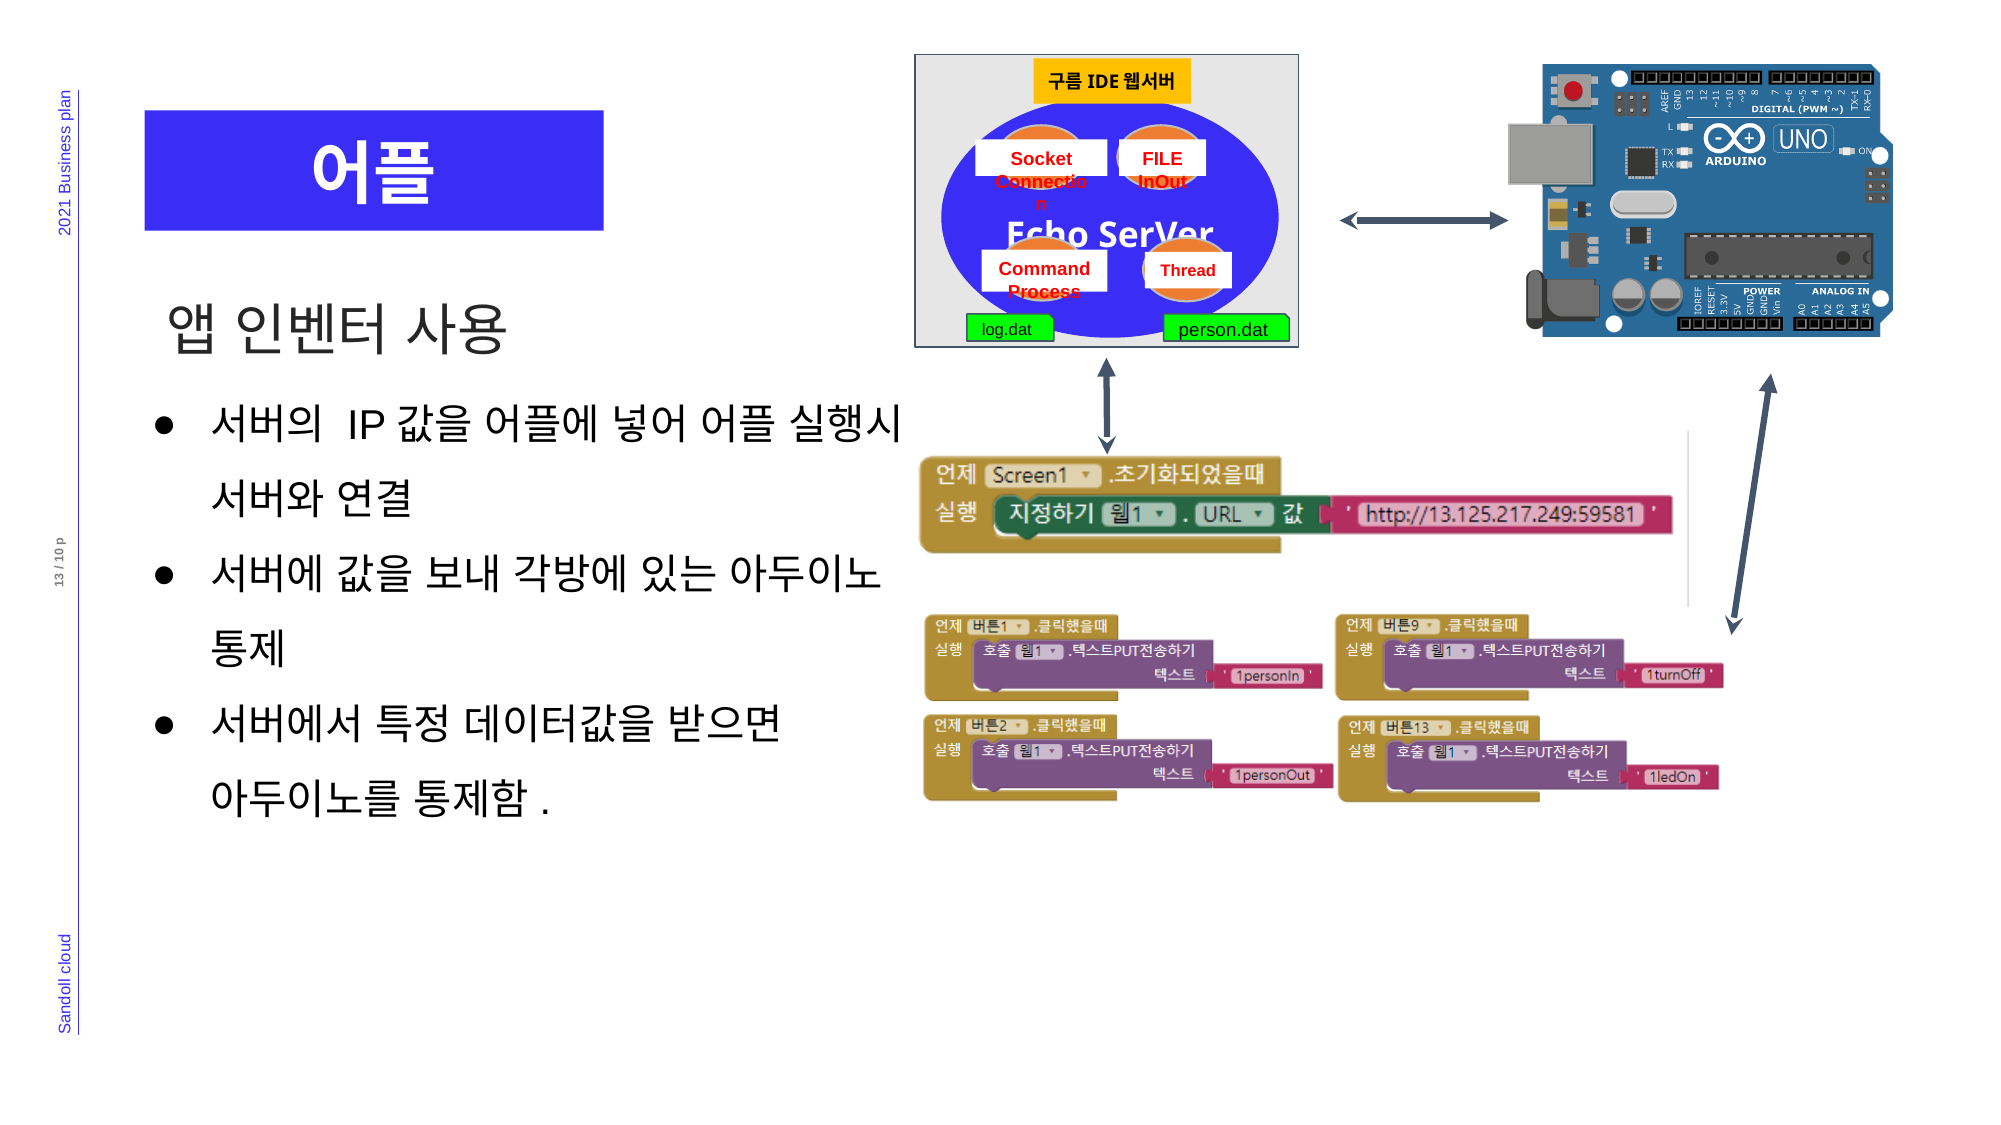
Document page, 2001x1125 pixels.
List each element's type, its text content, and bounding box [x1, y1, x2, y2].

picture [859, 431, 1752, 836]
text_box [1731, 373, 1772, 636]
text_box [914, 54, 1299, 348]
text_box 앱 인벤터 사용 [151, 252, 645, 357]
picture [1508, 64, 1893, 337]
slide_number ‹#› / 10 p [43, 496, 71, 629]
text_box 서버의 IP값을 어플에 넣어 어플 실행시 서버와 연결 서버에 값을 보내 각방에 있는 아두이노 통제 서버에서 특정 데이터값을 받으면 아두이노를 통제함. [120, 357, 947, 838]
text_box 어플 [144, 110, 604, 231]
